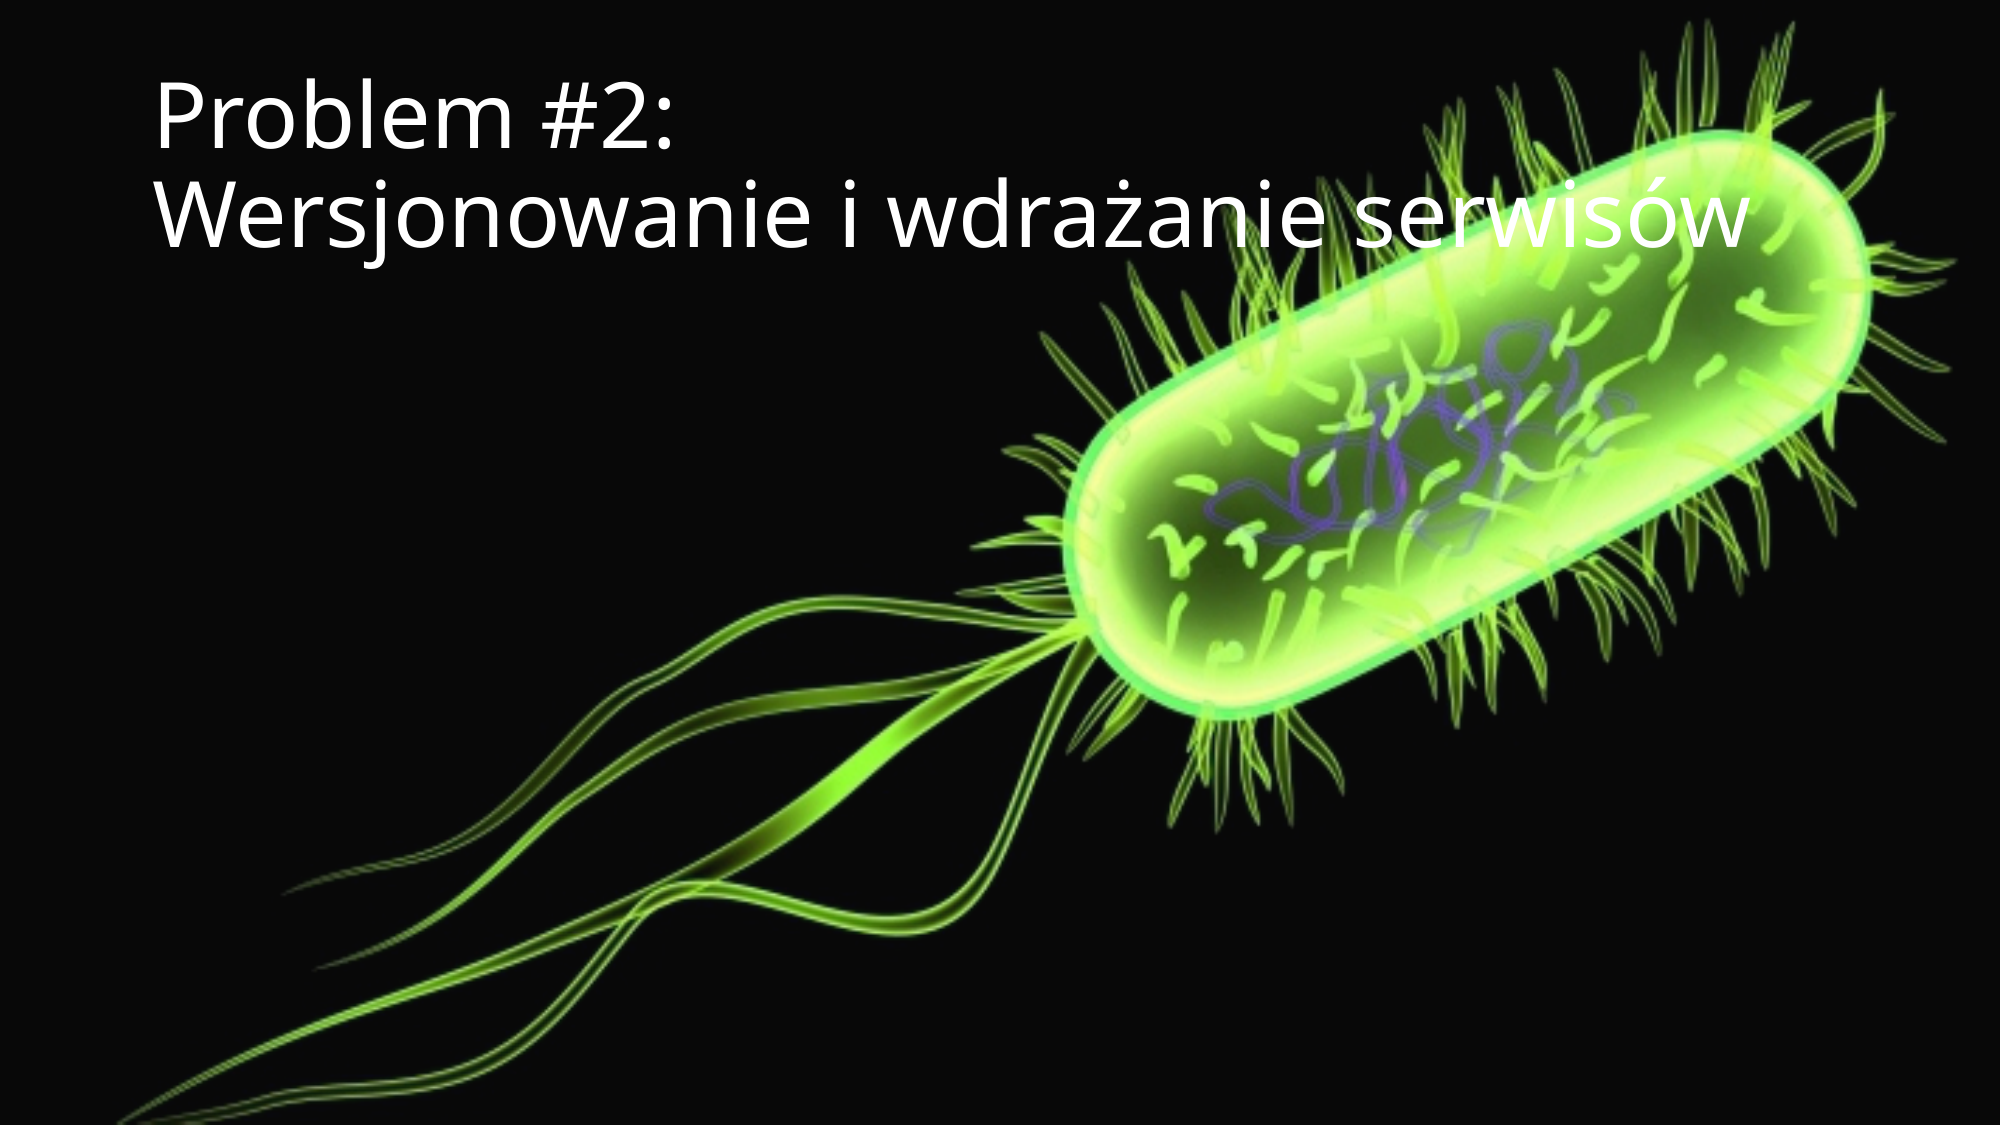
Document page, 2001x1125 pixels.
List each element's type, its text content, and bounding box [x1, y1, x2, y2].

title Problem #2: Wersjonowanie i wdrażanie serwisów [137, 59, 1863, 278]
picture [0, 0, 2000, 1125]
